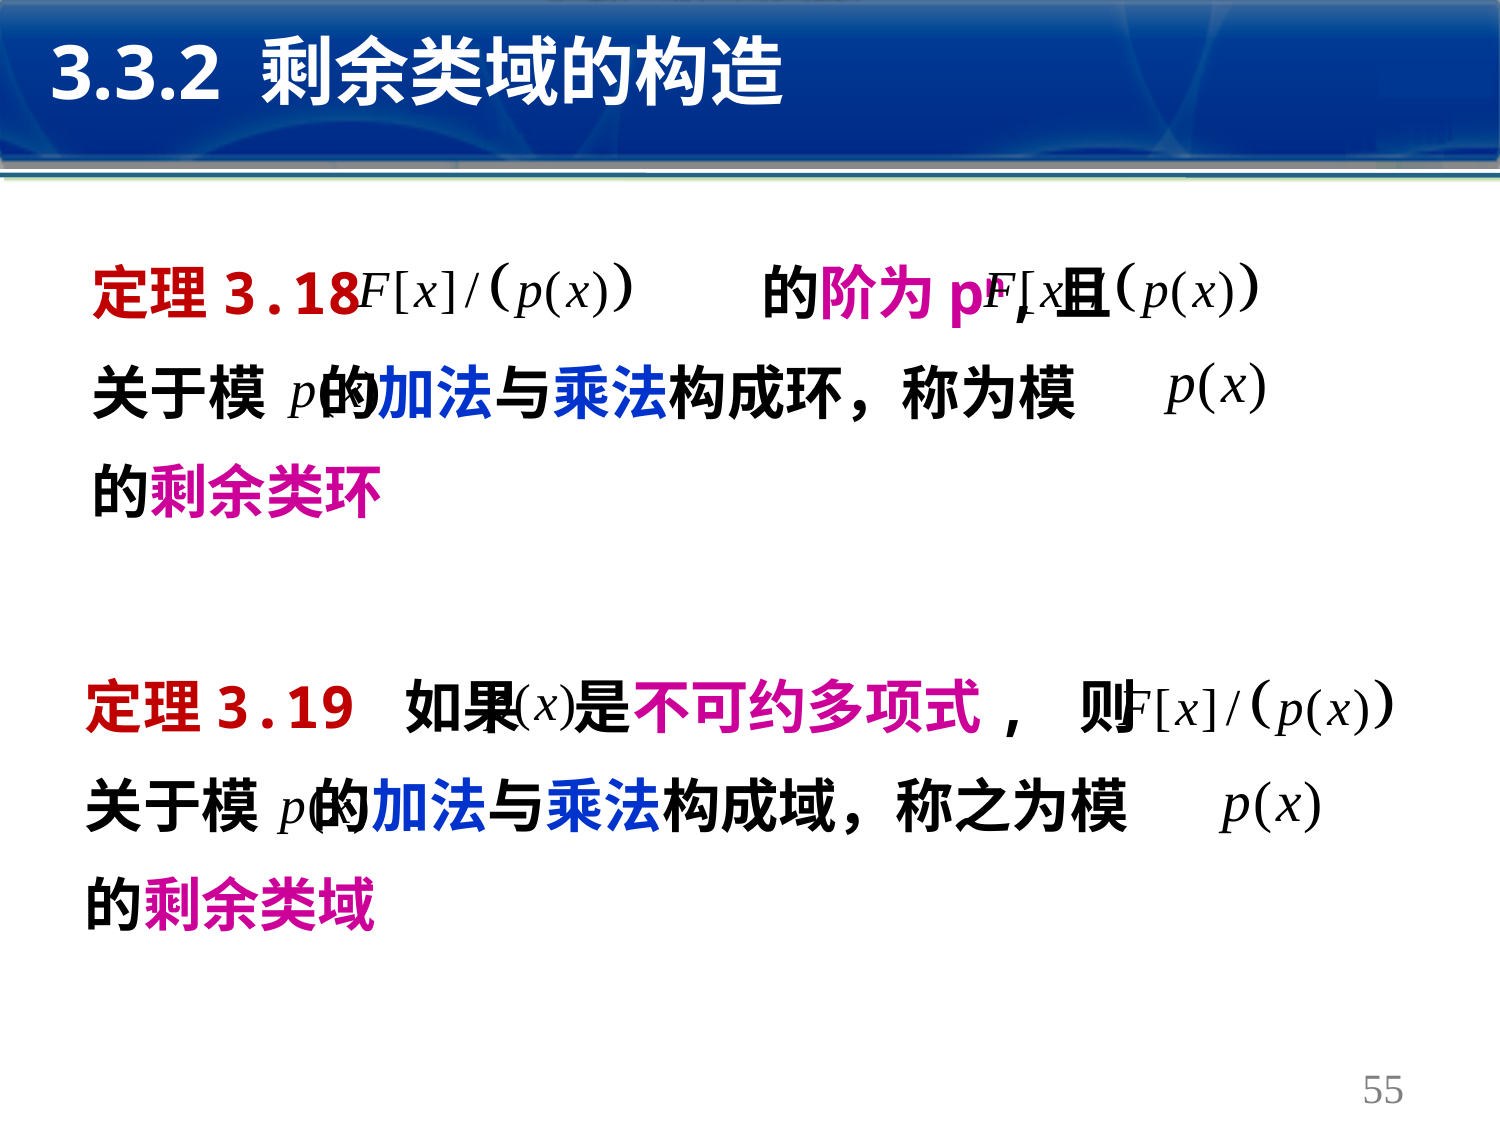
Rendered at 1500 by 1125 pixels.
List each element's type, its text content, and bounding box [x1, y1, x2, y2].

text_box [275, 360, 389, 430]
text_box 55 [1347, 1054, 1500, 1125]
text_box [974, 251, 1266, 339]
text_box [1151, 349, 1277, 427]
text_box 3.3.2 剩余类域的构造 [35, 0, 1264, 140]
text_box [70, 644, 1442, 965]
text_box 定理3.18 的阶为pn,且 关于模 的加法与乘法构成环，称为模 的剩余类环 [76, 231, 1448, 551]
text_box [348, 251, 640, 339]
